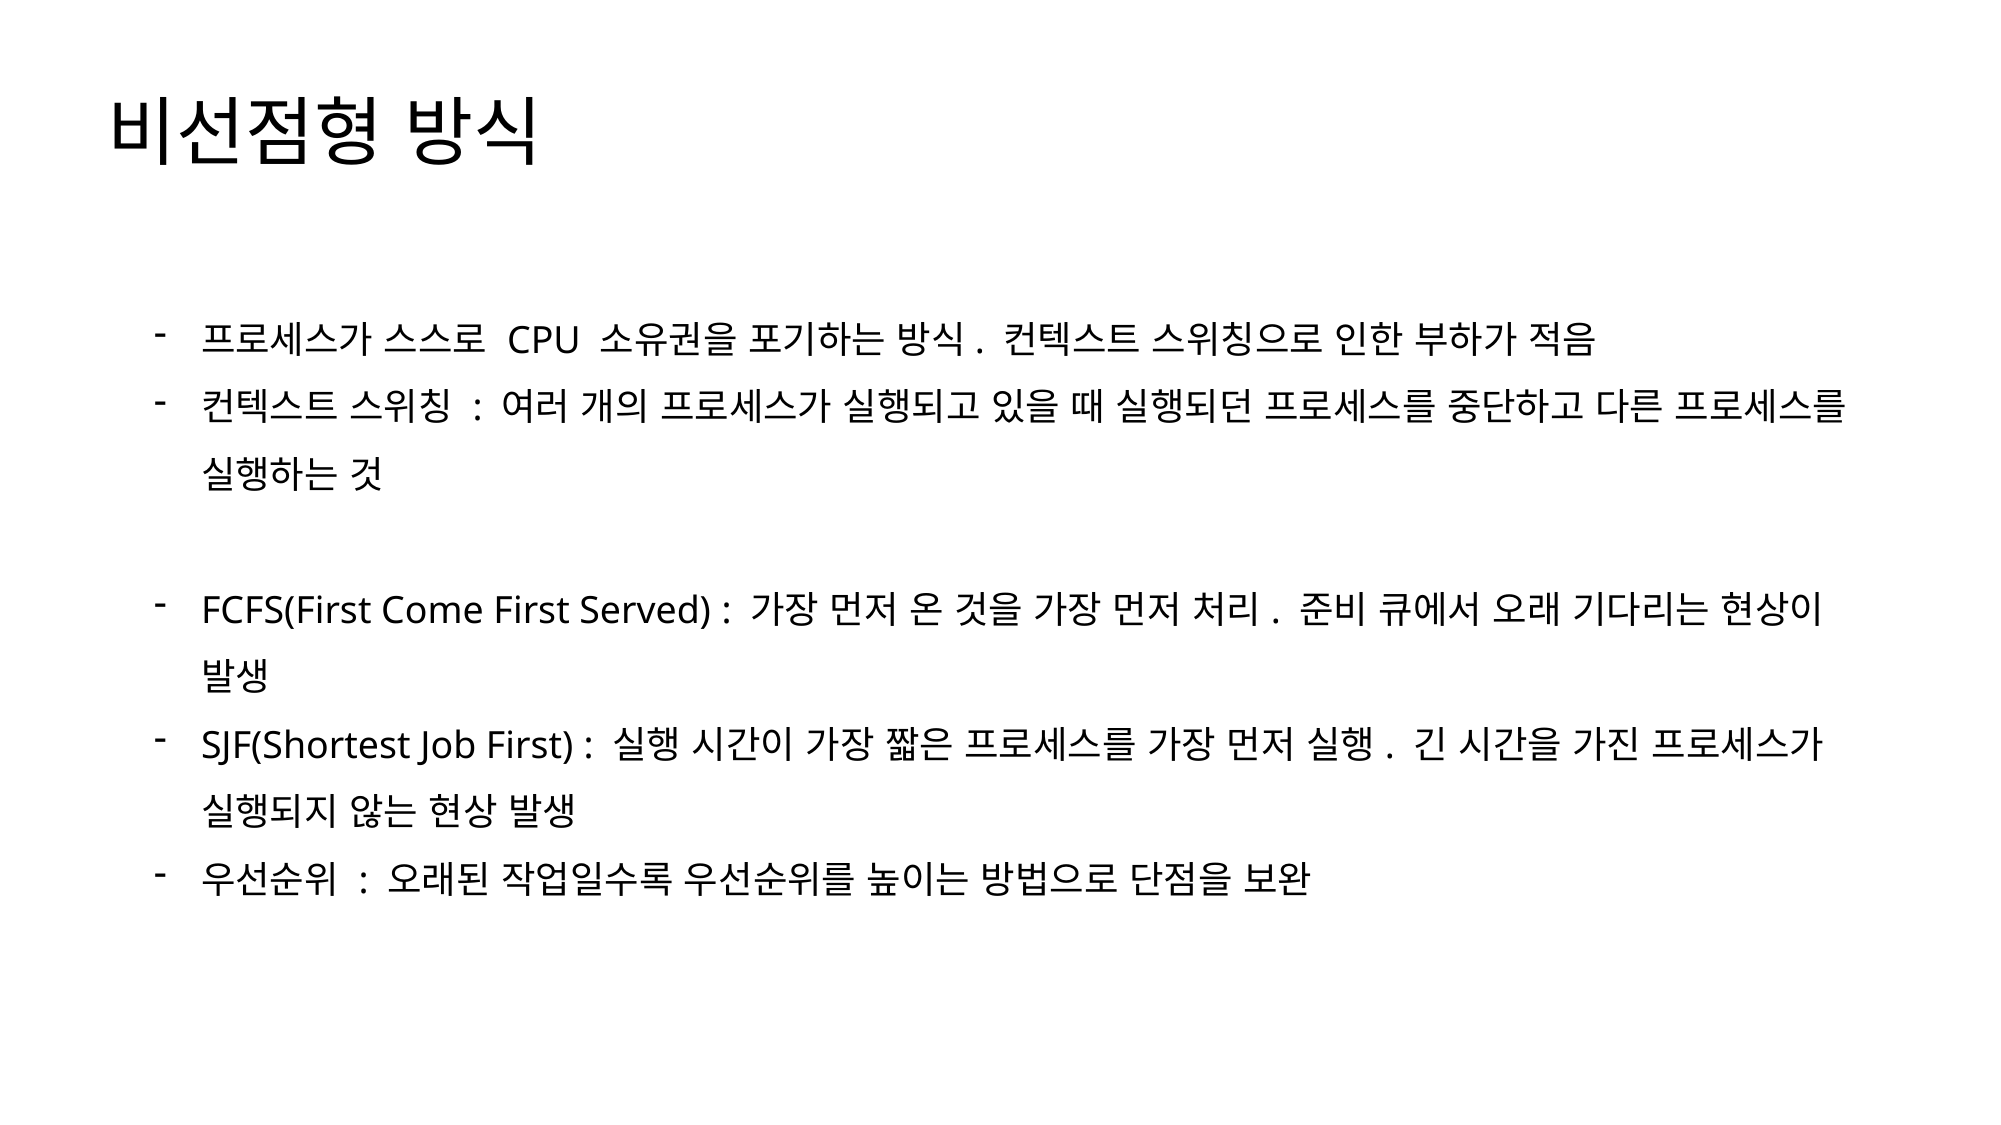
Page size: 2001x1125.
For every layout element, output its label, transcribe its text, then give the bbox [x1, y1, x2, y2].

text_box 비선점형 방식 [93, 76, 558, 182]
text_box 프로세스가 스스로 CPU 소유권을 포기하는 방식. 컨텍스트 스위칭으로 인한 부하가 적음 컨텍스트 스위칭 : 여러 개의 프로세스가 실행되고 있을 때 실행되던 프로세스를 중단하고 다른 프로세스를 실행하는 것 FCFS(First Come First Served) : 가장 먼저 온 것을 가장 먼저 처리. 준비 큐에서 오래 기다리는 현상이 발생 SJF(Shortest Job First) : 실행 시간이 가장 짧은 프로세스를 가장 먼저 실행. 긴 시간을 가진 프로세스가 실행되지 않는 현상 발생 우선순위 : 오래된 작업일수록 우선순위를 높이는 방법으로 단점을 보완 [139, 285, 1888, 908]
